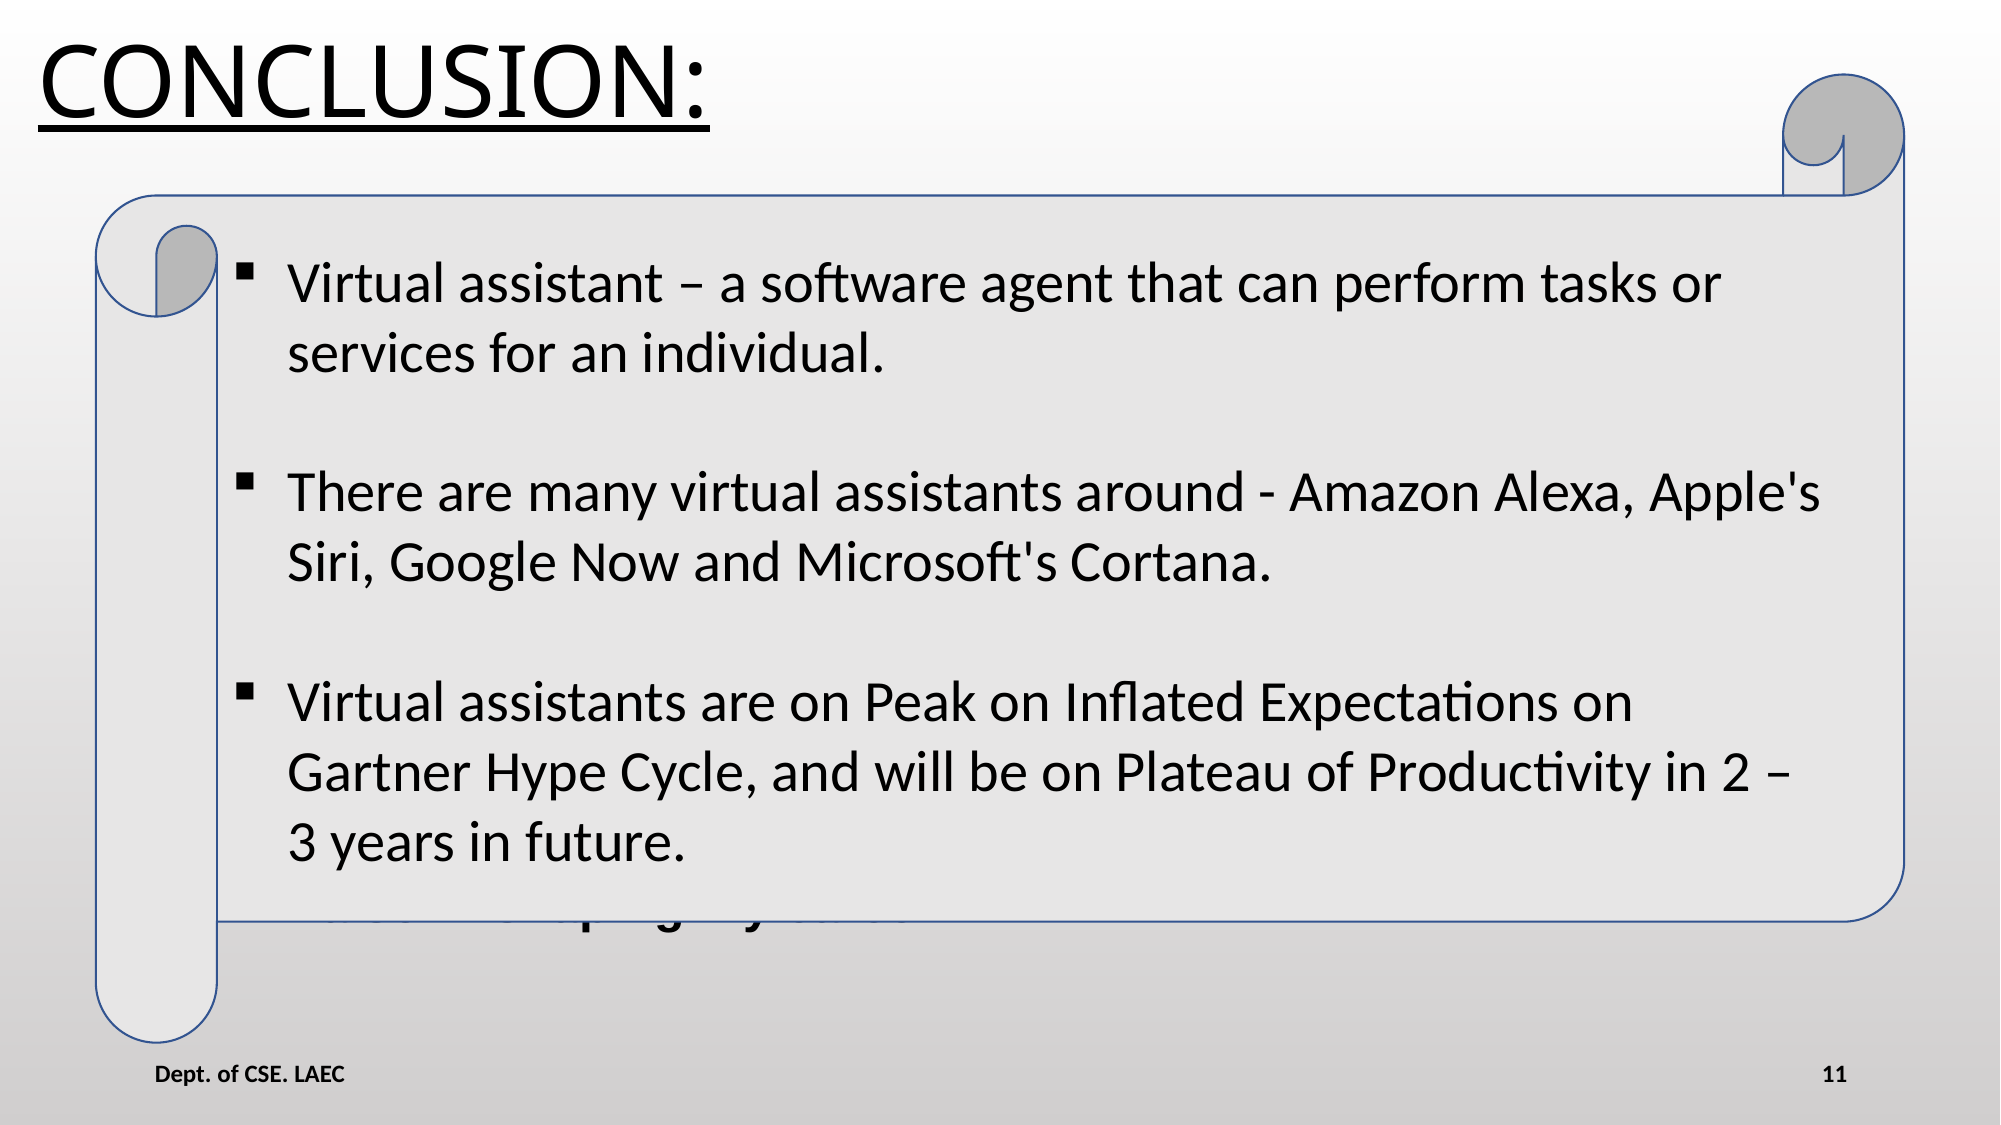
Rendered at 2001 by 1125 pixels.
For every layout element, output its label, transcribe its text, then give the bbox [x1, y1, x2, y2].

text_box [200, 923, 528, 1027]
slide_number 11 [1412, 1042, 1863, 1103]
text_box The overall 1-month internship was good and very helpful in Artificial Intelligence. As it was a hands-on process it helped me to gain more technical skills. One main thing that I have learned through this internship is time management skills as well as self-motivation. I hope this experience will surely help me in my future and also in shaping my career. [249, 923, 1758, 940]
text_box CONCLUSION: [37, 31, 1963, 140]
text_box Virtual assistant – a software agent that can perform tasks or services for an individual. There are many virtual assistants around - Amazon Alexa, Apple's Siri, Google Now and Microsoft's Cortana. Virtual assistants are on Peak on Inflated Expectations on Gartner Hype Cycle, and will be on Plateau of Productivity in 2 – 3 years in future. [94, 73, 1906, 1044]
footer Dept. of CSE. LAEC [0, 1042, 588, 1103]
